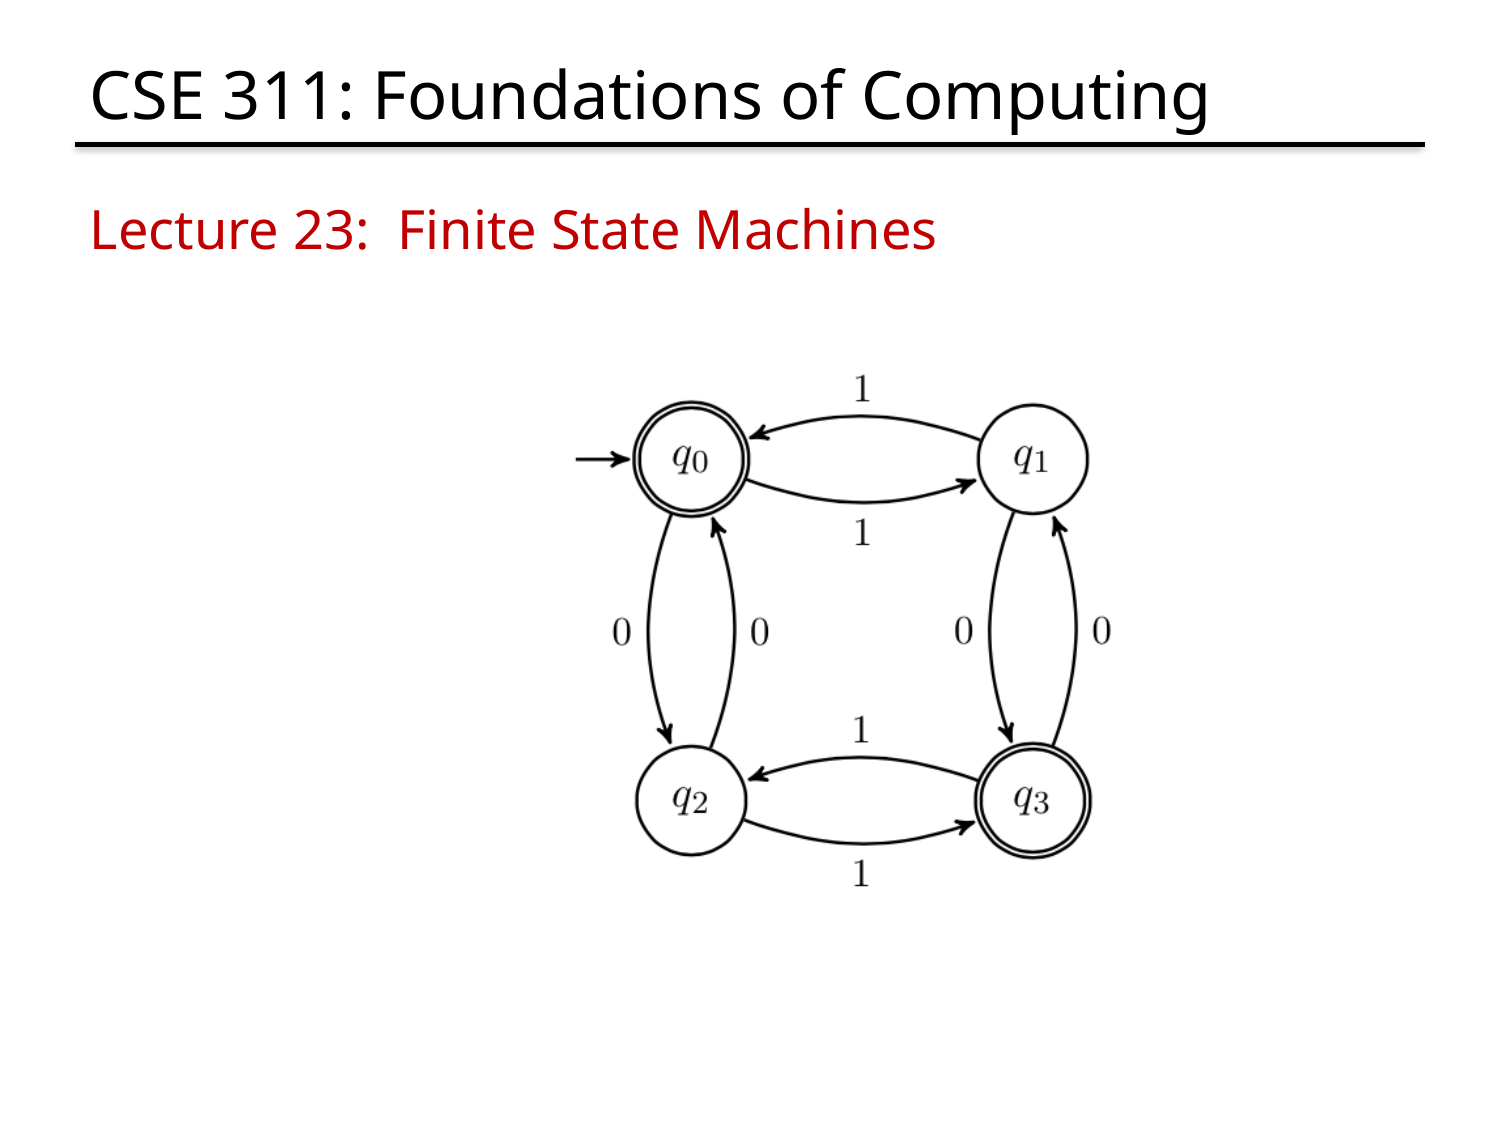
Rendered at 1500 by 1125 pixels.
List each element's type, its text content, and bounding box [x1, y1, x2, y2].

text_box Lecture 23: Finite State Machines [74, 188, 1465, 269]
title CSE 311: Foundations of Computing [75, 45, 1425, 145]
picture [546, 343, 1192, 919]
